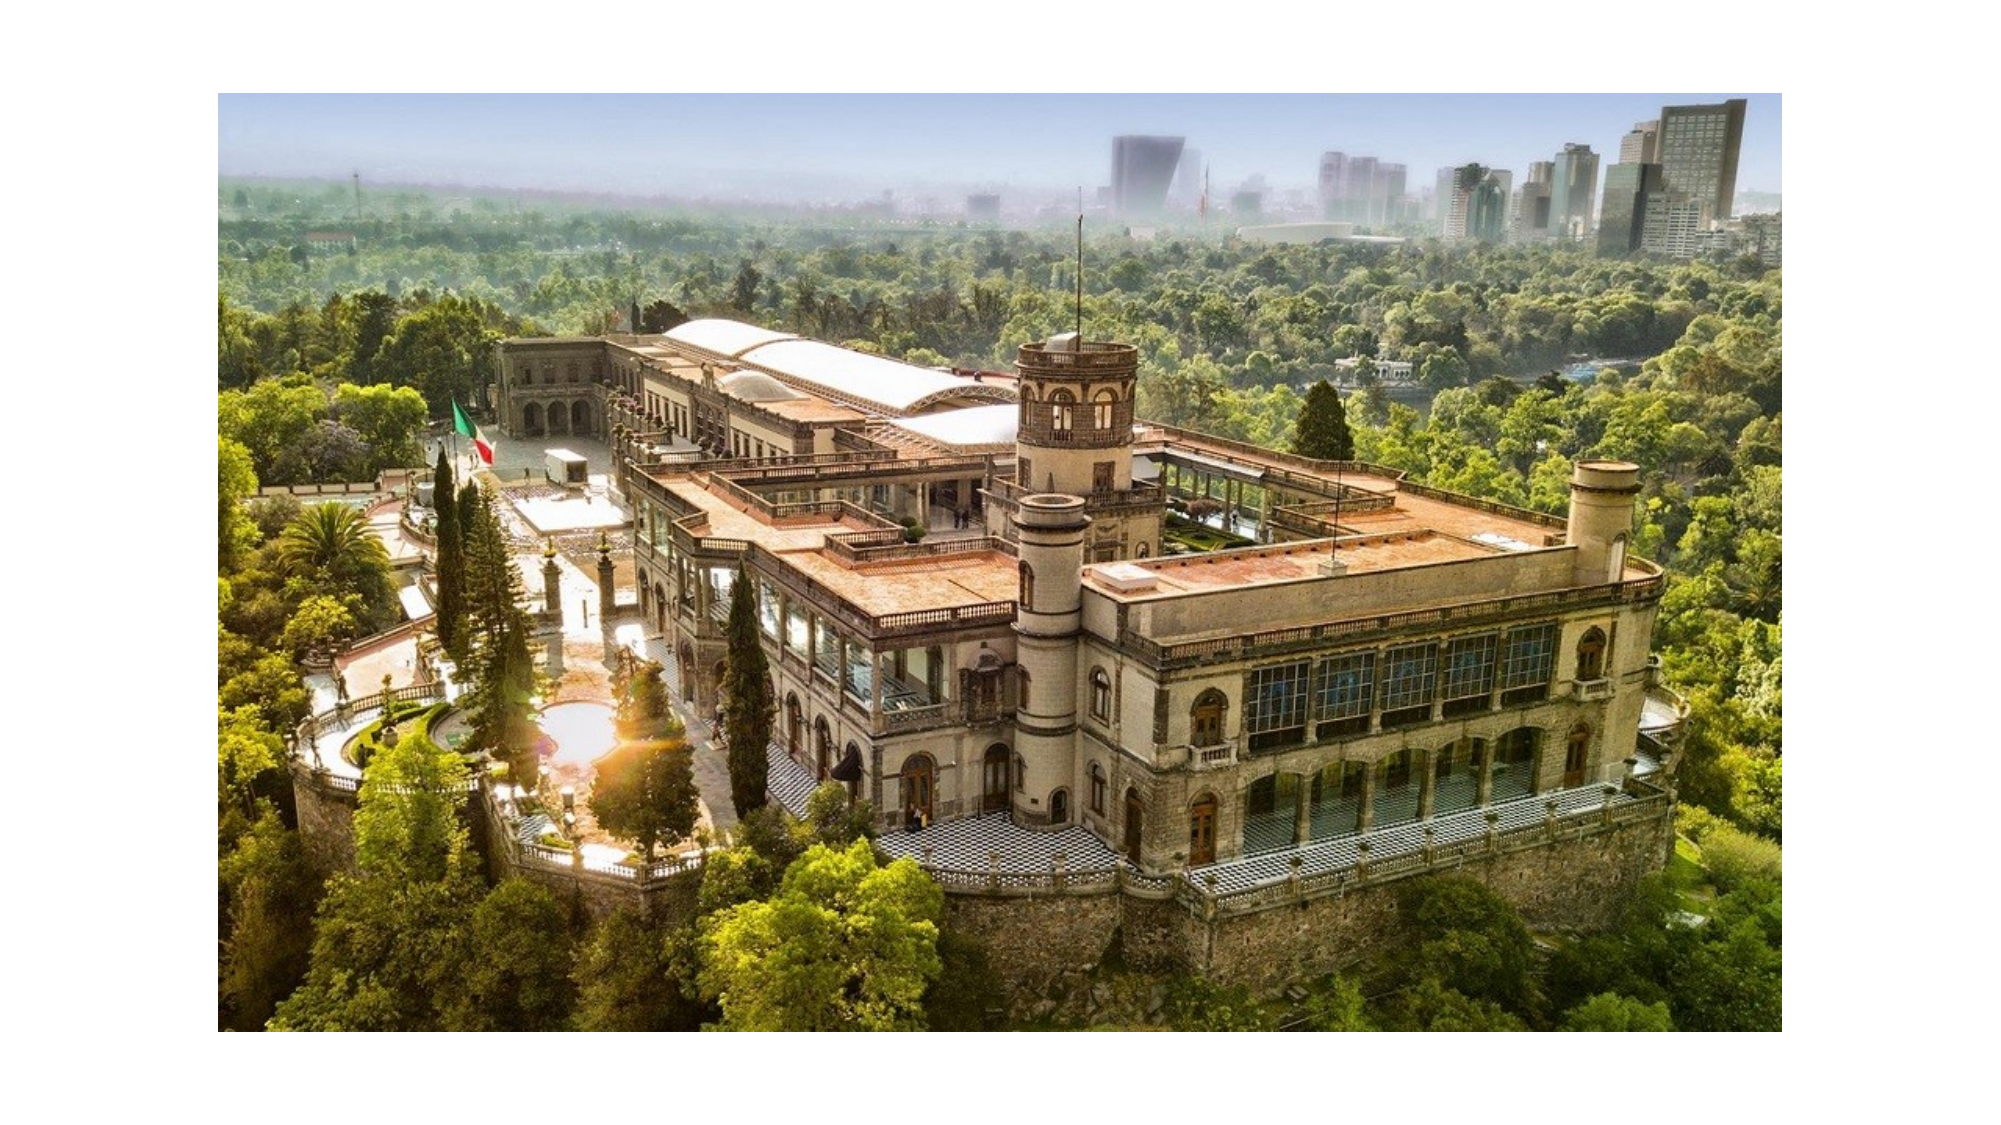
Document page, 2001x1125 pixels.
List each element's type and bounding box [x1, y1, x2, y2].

picture [218, 93, 1782, 1032]
